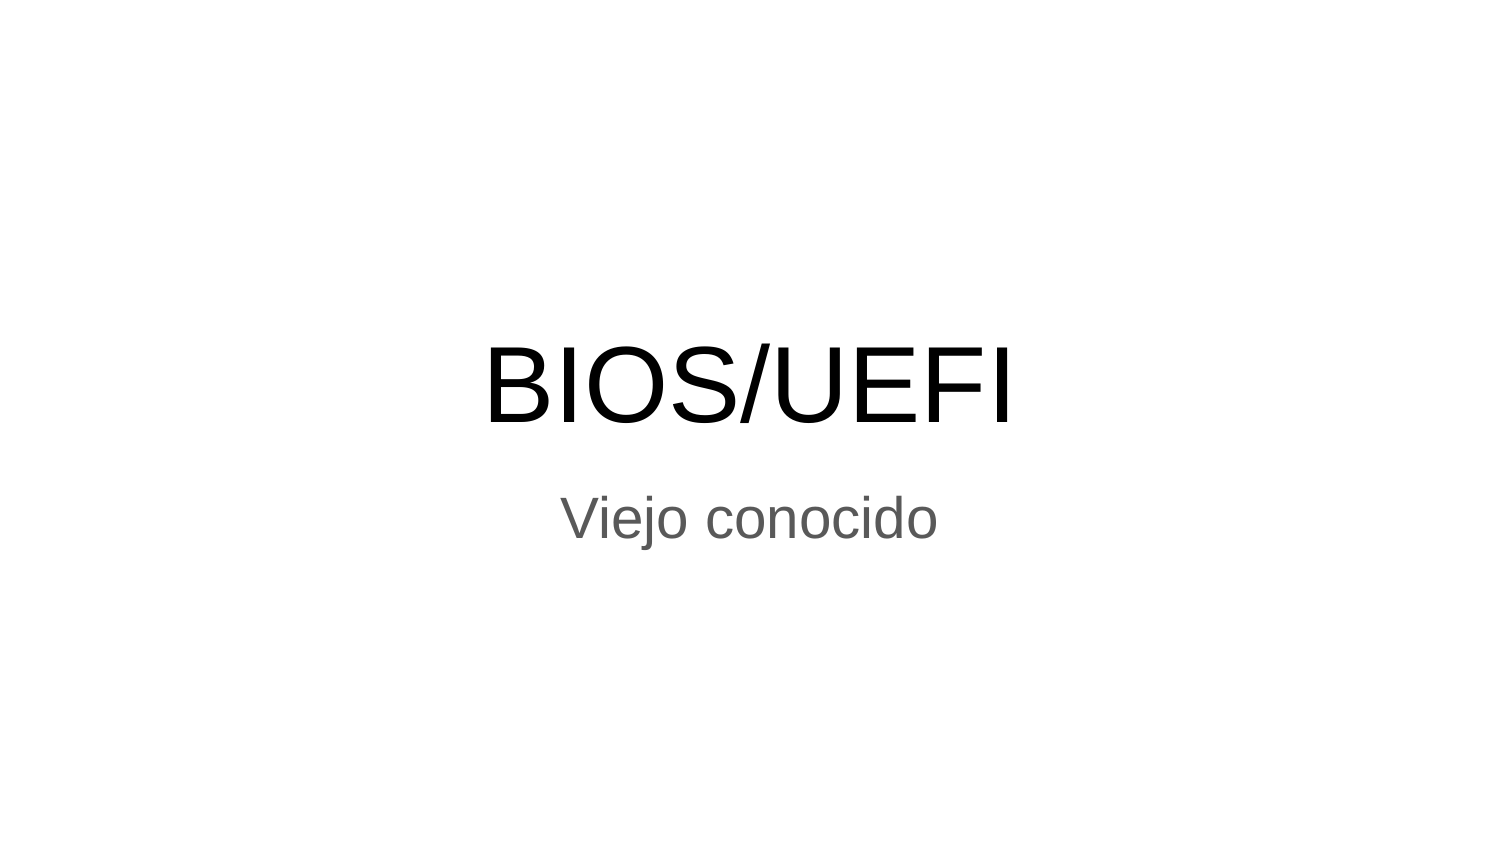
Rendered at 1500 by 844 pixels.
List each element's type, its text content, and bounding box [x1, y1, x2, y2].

title BIOS/UEFI [51, 122, 1449, 459]
subtitle Viejo conocido [51, 464, 1449, 595]
